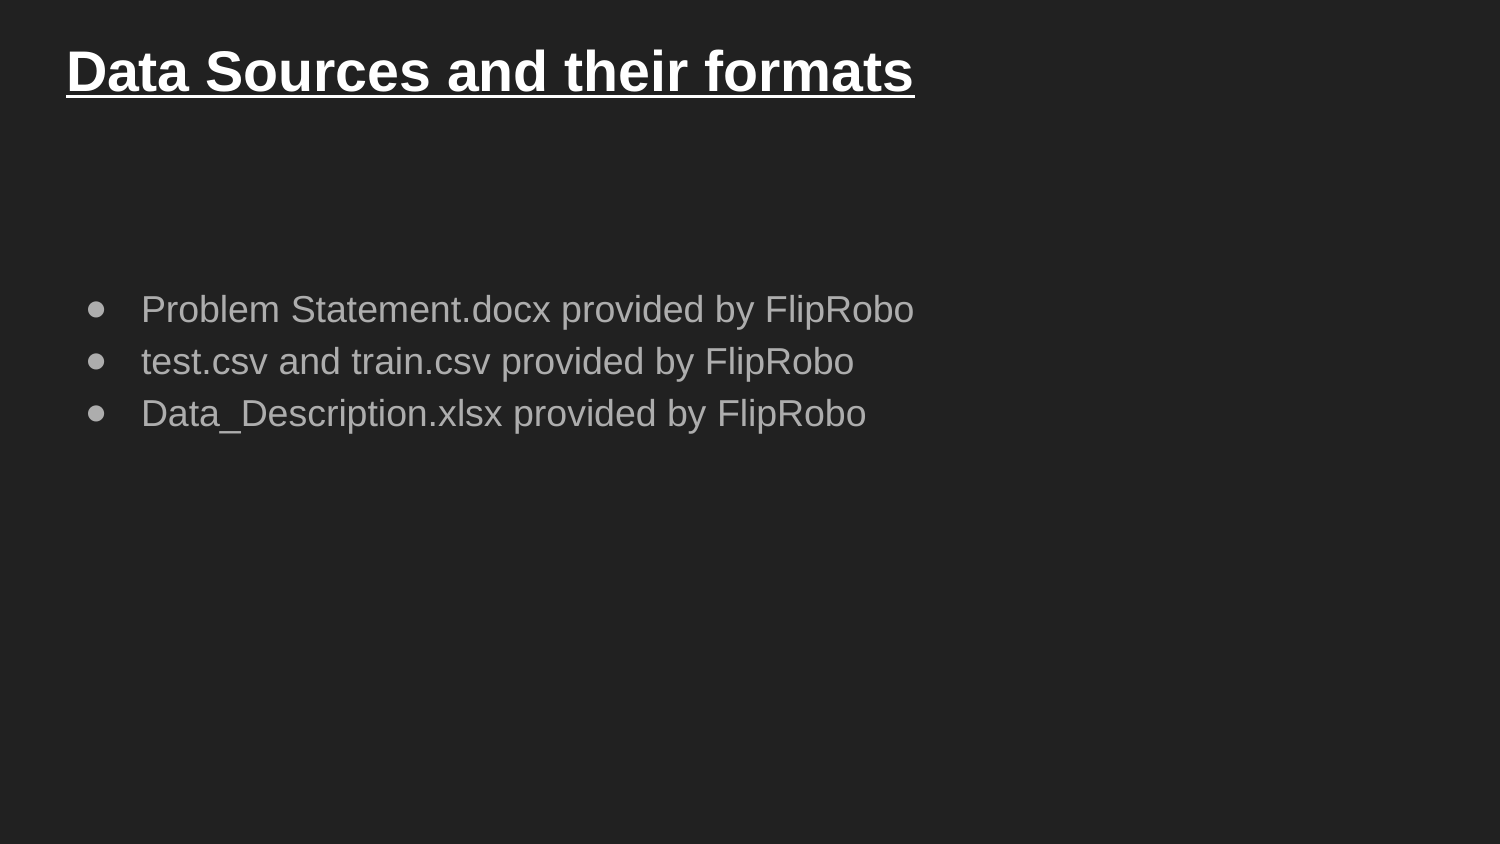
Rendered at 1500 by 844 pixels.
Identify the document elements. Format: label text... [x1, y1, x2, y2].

list Problem Statement.docx provided by FlipRobo test.csv and train.csv provided by FlipRobo Data_Description.xlsx provided by FlipRobo [51, 263, 1449, 750]
title Data Sources and their formats [51, 72, 1449, 167]
